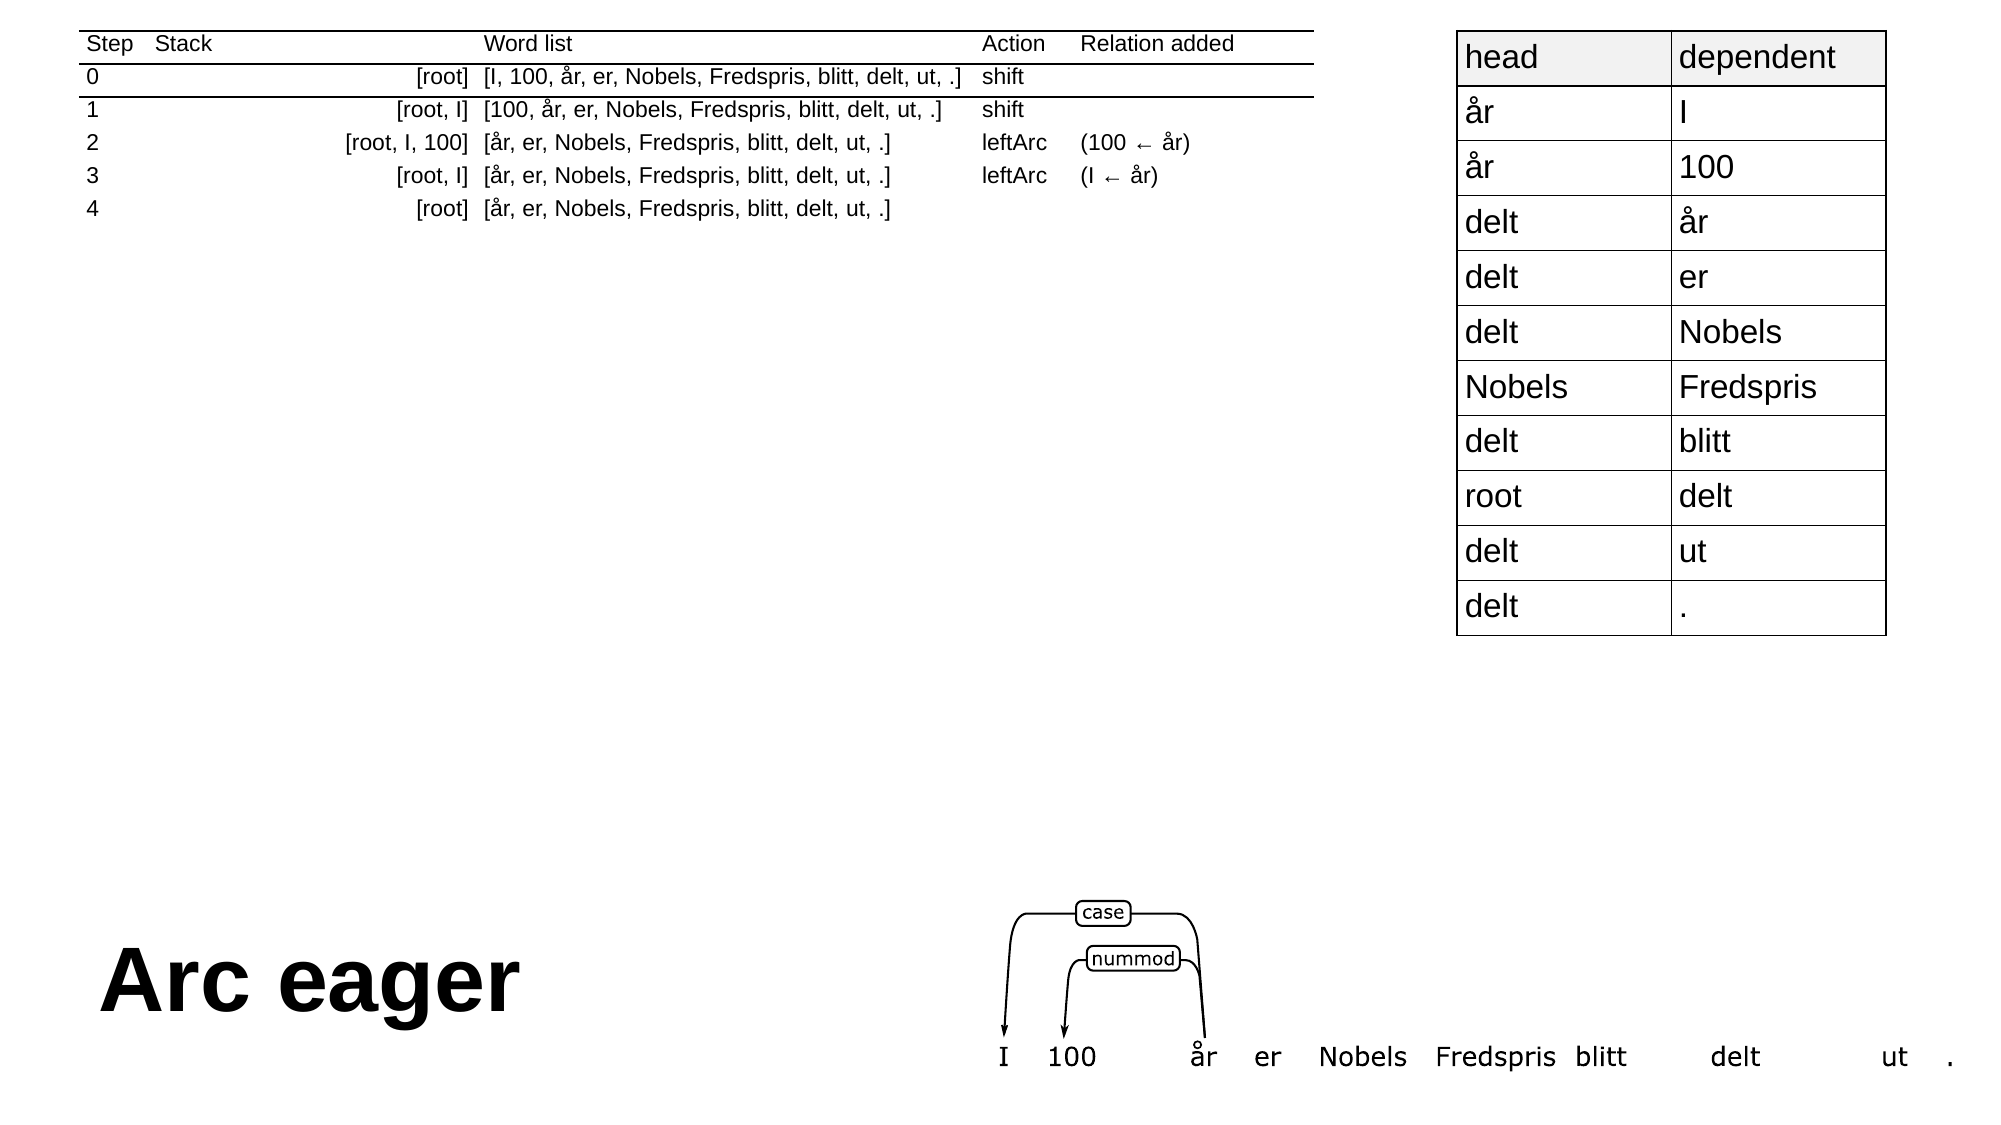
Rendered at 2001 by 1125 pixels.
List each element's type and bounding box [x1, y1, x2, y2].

text_box [1544, 1051, 1556, 1067]
text_box [1437, 1046, 1451, 1067]
text_box [1050, 1046, 1061, 1067]
table_cell [1458, 471, 1671, 525]
text_box [1452, 1051, 1462, 1067]
text_box [1255, 1051, 1269, 1067]
table_cell [1458, 251, 1671, 305]
text_box [999, 1046, 1008, 1067]
table_cell [1672, 581, 1885, 635]
table_header [79, 32, 1314, 63]
text_box [1526, 1051, 1536, 1067]
table_cell [1458, 361, 1671, 415]
text_box [1356, 1045, 1370, 1067]
text_box [1728, 1051, 1742, 1067]
text_box [1606, 1047, 1616, 1067]
text_box [1193, 1040, 1203, 1050]
text_box [1495, 1051, 1507, 1067]
text_box [1321, 1046, 1336, 1067]
table_header [1458, 32, 1671, 85]
text_box [1617, 1047, 1627, 1067]
text_box [1272, 1051, 1282, 1067]
table_cell [1672, 251, 1885, 305]
text_box [1208, 1051, 1218, 1067]
table_cell [1458, 141, 1671, 195]
table_cell [1672, 416, 1885, 470]
table_cell [1672, 526, 1885, 580]
table_cell [1672, 471, 1885, 525]
table_cell [1458, 87, 1671, 140]
text_box [1065, 1046, 1079, 1067]
table_cell [1672, 196, 1885, 250]
table_cell [1672, 141, 1885, 195]
text_box [1395, 1051, 1407, 1067]
table_cell [1672, 306, 1885, 360]
table_header [1672, 32, 1885, 85]
text_box [1191, 1051, 1204, 1067]
table_cell [1458, 196, 1671, 250]
text_box [1537, 1051, 1541, 1067]
table_cell [1672, 87, 1885, 140]
table_cell [79, 65, 1314, 96]
text_box [1883, 1051, 1896, 1067]
text_box [1577, 1045, 1591, 1067]
table_cell [79, 98, 1314, 461]
text_box [1462, 1051, 1477, 1067]
text_box [1082, 1046, 1096, 1067]
text_box [1388, 1045, 1392, 1067]
table_cell [1672, 361, 1885, 415]
text_box [1001, 901, 1205, 1038]
table_cell [1458, 526, 1671, 580]
text_box [1339, 1051, 1353, 1067]
text_box [1750, 1047, 1760, 1067]
table_cell [1458, 581, 1671, 635]
table_cell [1458, 416, 1671, 470]
text_box [1371, 1051, 1385, 1067]
text_box [83, 912, 537, 1037]
text_box [1478, 1045, 1492, 1067]
text_box [1711, 1045, 1725, 1067]
text_box [1509, 1051, 1523, 1072]
table_cell [1458, 306, 1671, 360]
text_box [1898, 1047, 1908, 1067]
